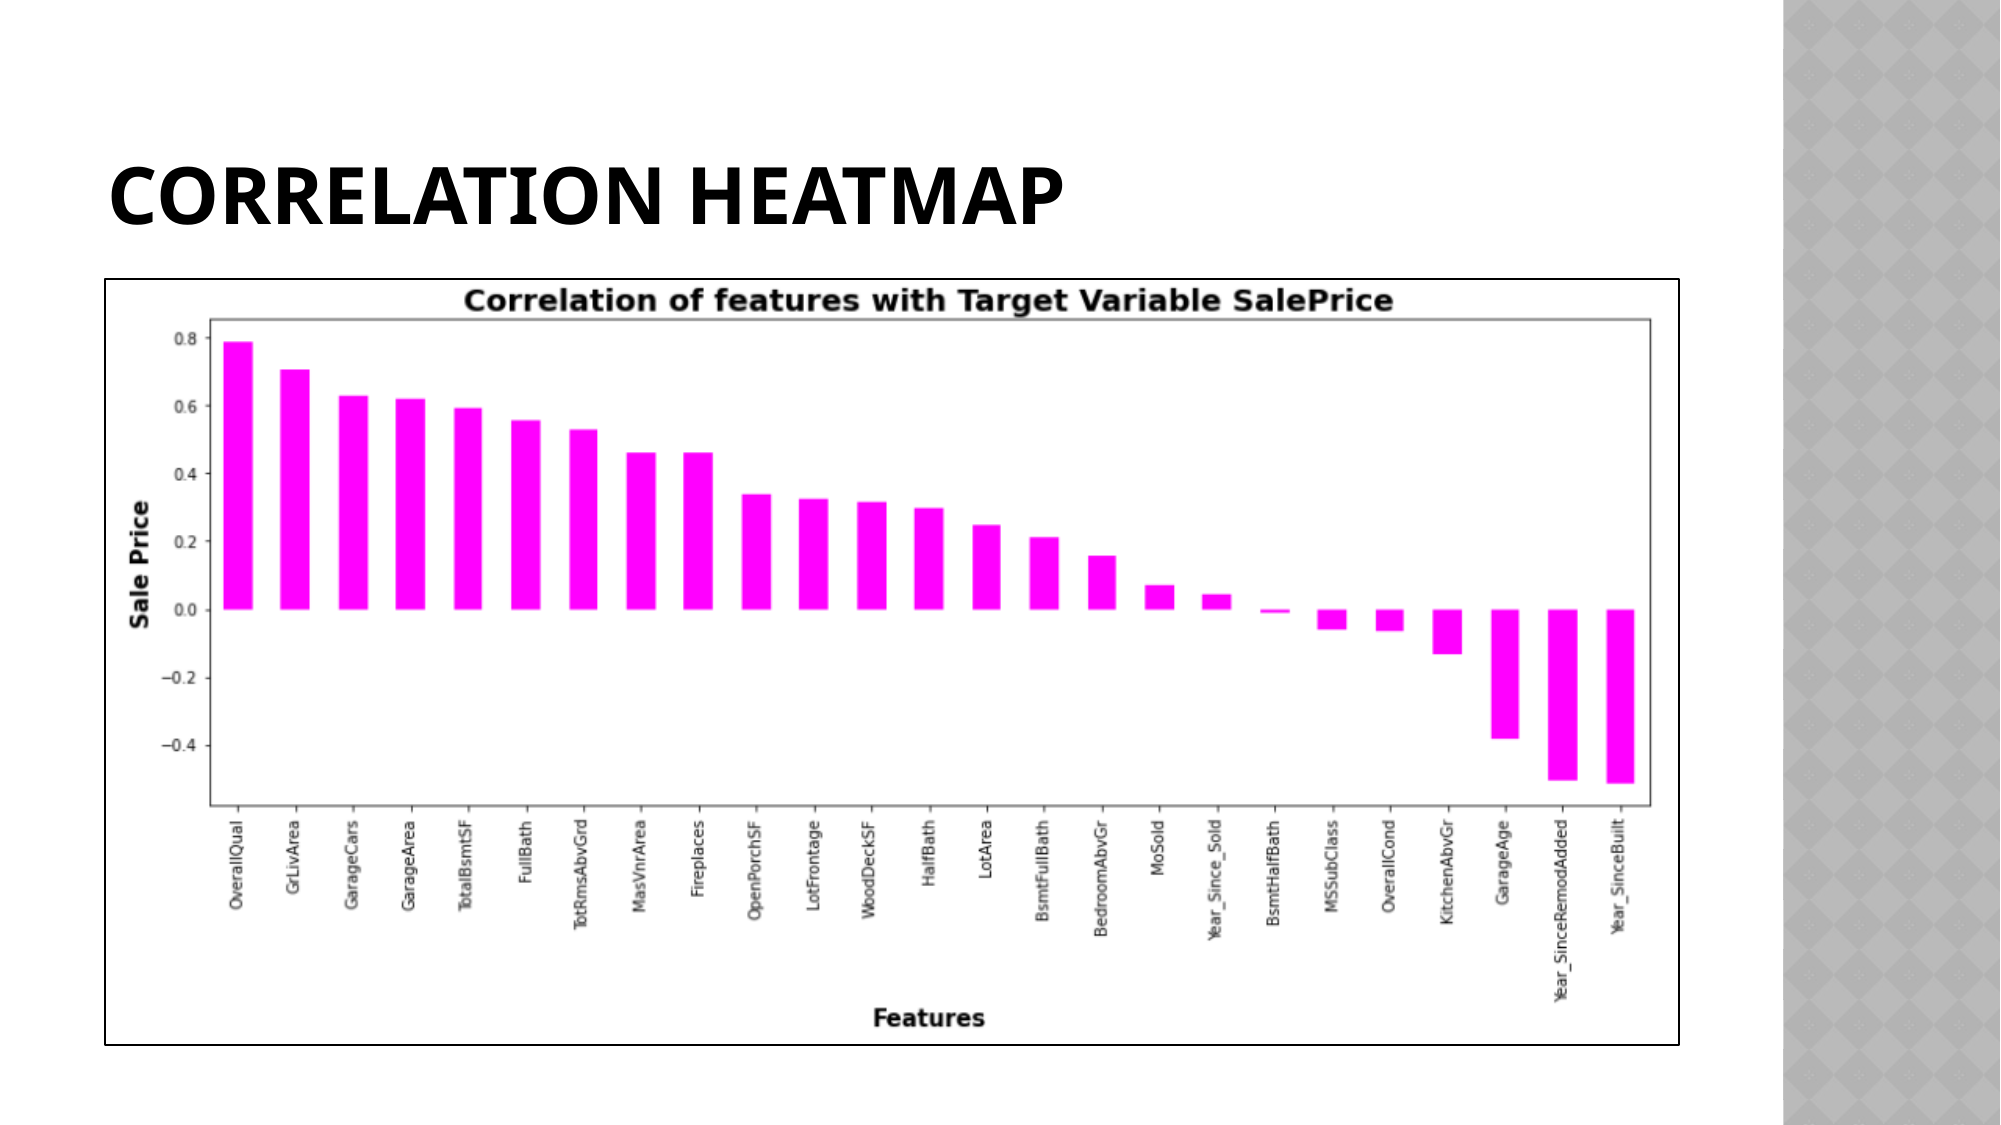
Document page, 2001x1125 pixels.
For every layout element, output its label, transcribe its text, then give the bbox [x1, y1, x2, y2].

title Correlation Heatmap [99, 52, 1684, 240]
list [105, 279, 1678, 1044]
